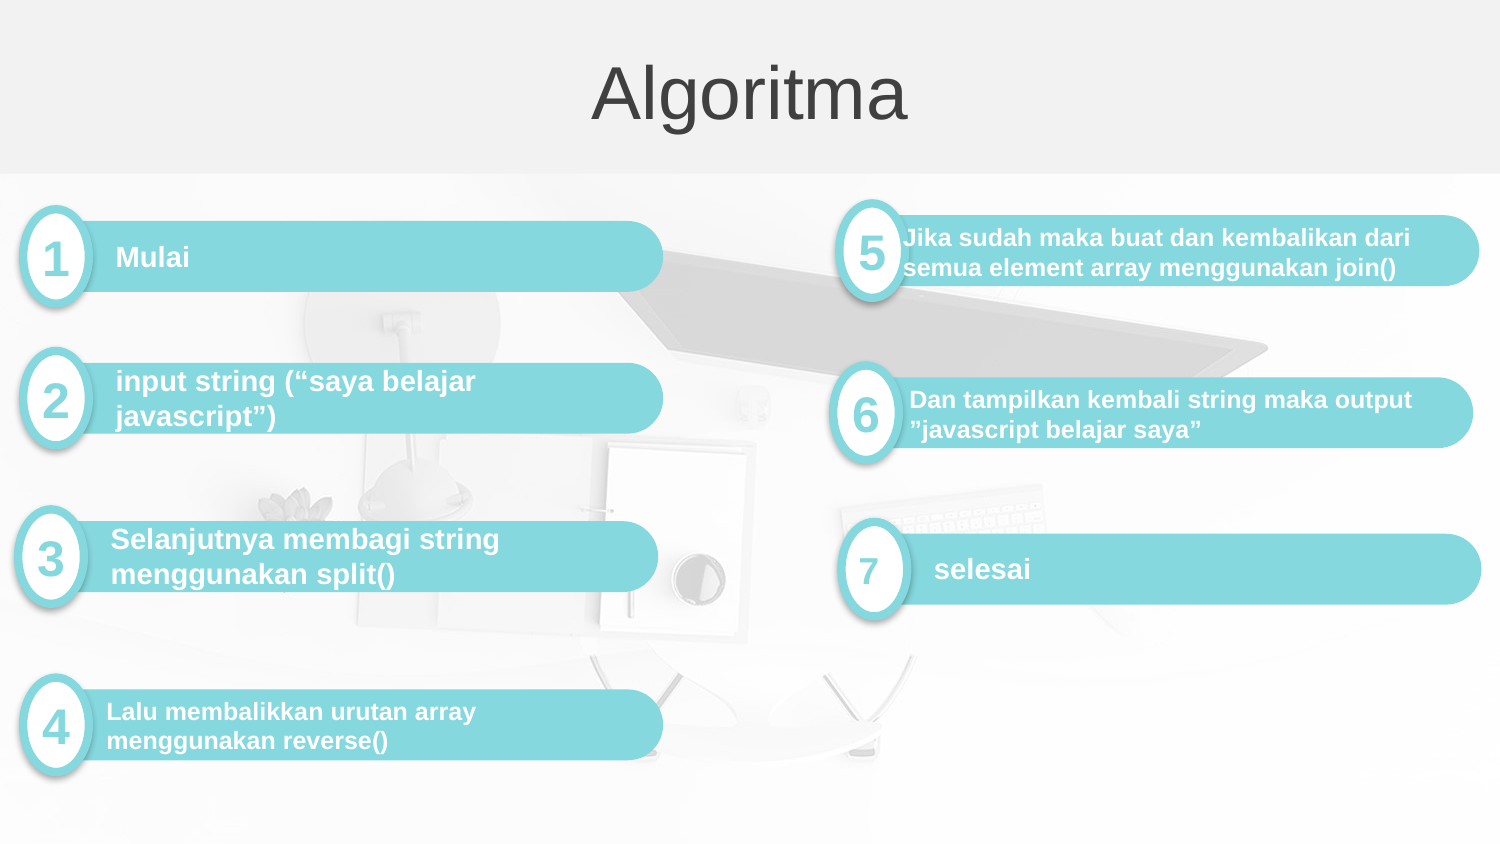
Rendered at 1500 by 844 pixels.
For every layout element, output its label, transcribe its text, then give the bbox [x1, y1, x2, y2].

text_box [839, 203, 1489, 299]
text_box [825, 521, 1482, 617]
picture [0, 174, 1500, 844]
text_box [832, 365, 1500, 461]
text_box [17, 509, 659, 605]
list Algoritma [0, 42, 1500, 137]
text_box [22, 350, 664, 446]
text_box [22, 677, 667, 773]
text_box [22, 208, 664, 304]
